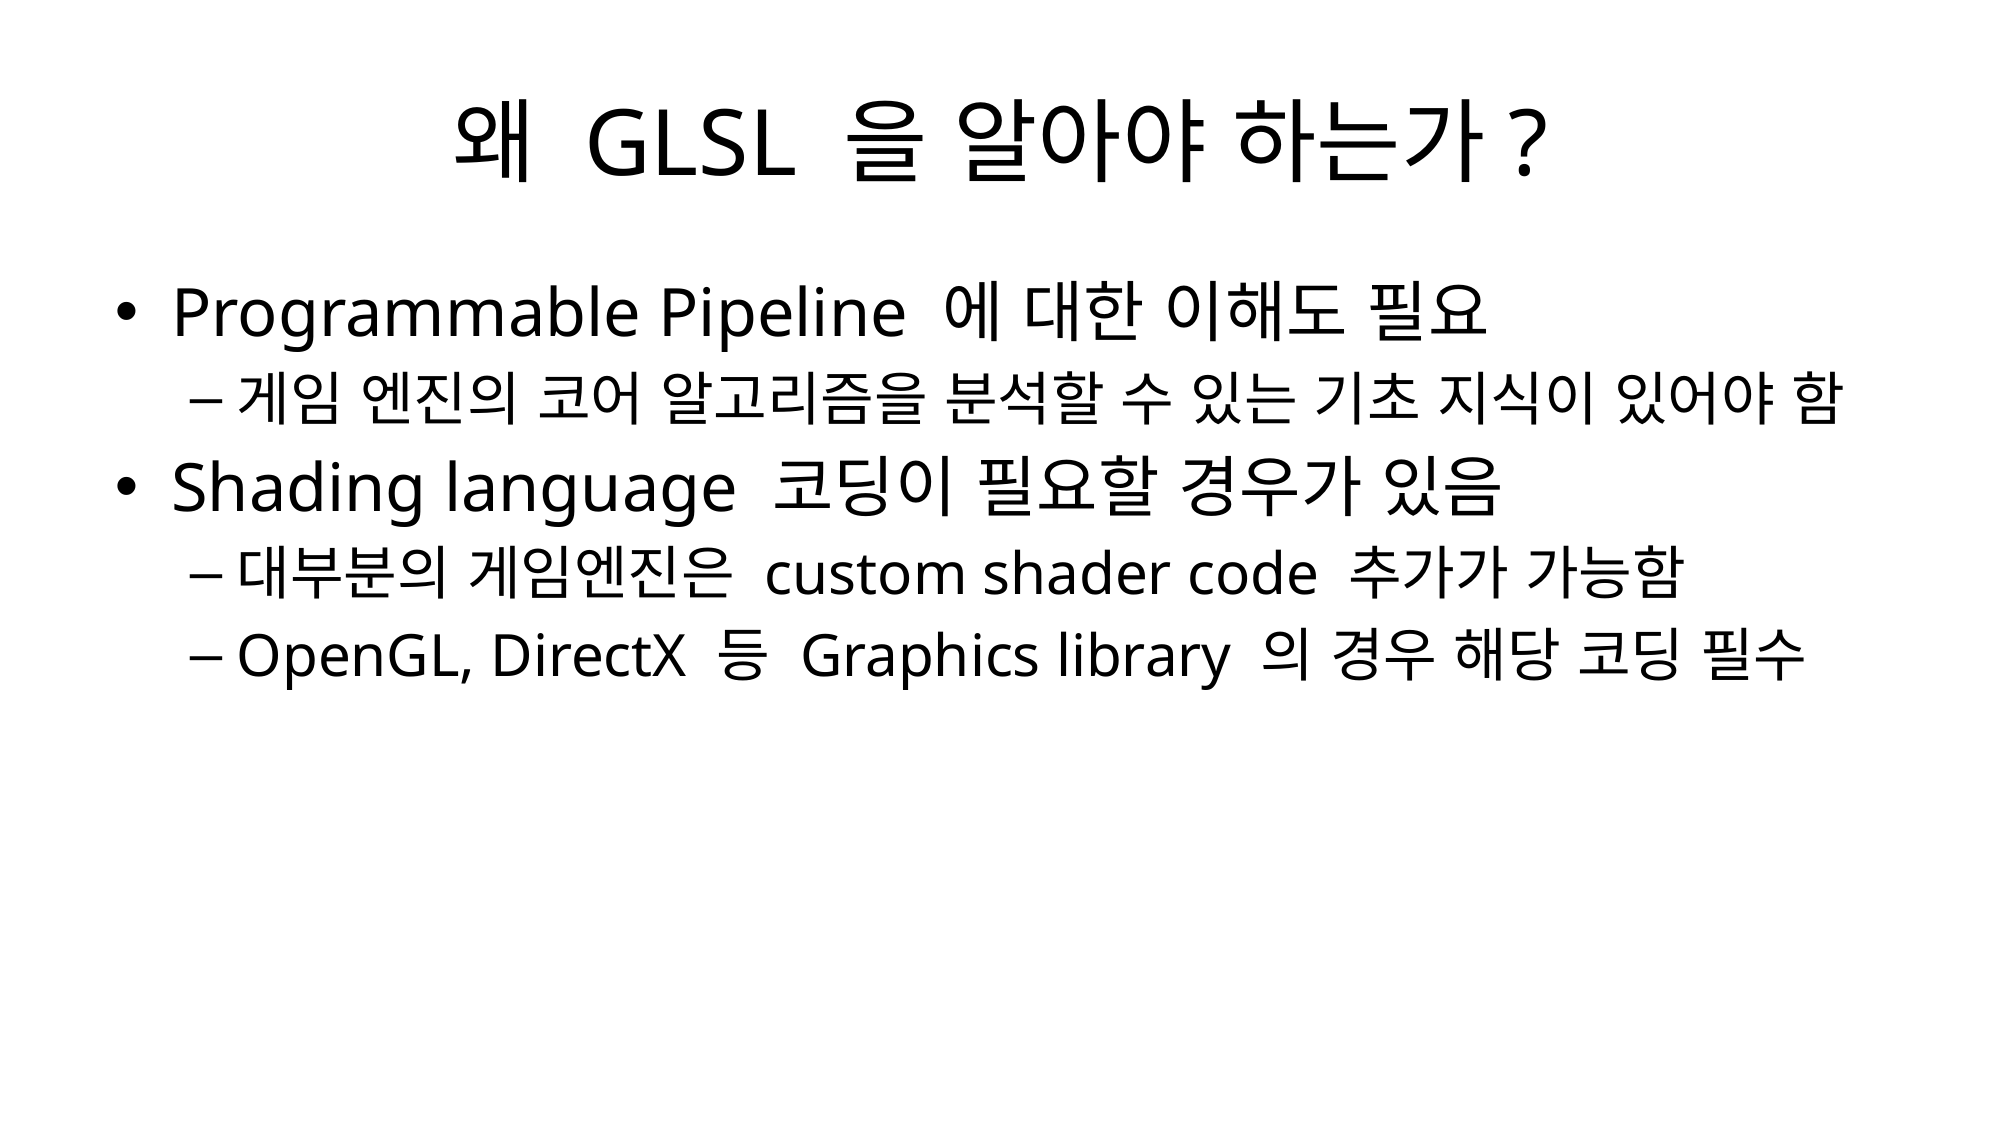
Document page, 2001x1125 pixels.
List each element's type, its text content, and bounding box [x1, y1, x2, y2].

list Programmable Pipeline 에 대한 이해도 필요 게임 엔진의 코어 알고리즘을 분석할 수 있는 기초 지식이 있어야 함 Shading language 코딩이 필요할 경우가 있음 대부분의 게임엔진은 custom shader code 추가가 가능함 OpenGL, DirectX 등 Graphics library 의 경우 해당 코딩 필수 [99, 262, 1900, 1005]
title 왜 GLSL 을 알아야 하는가? [99, 45, 1900, 233]
